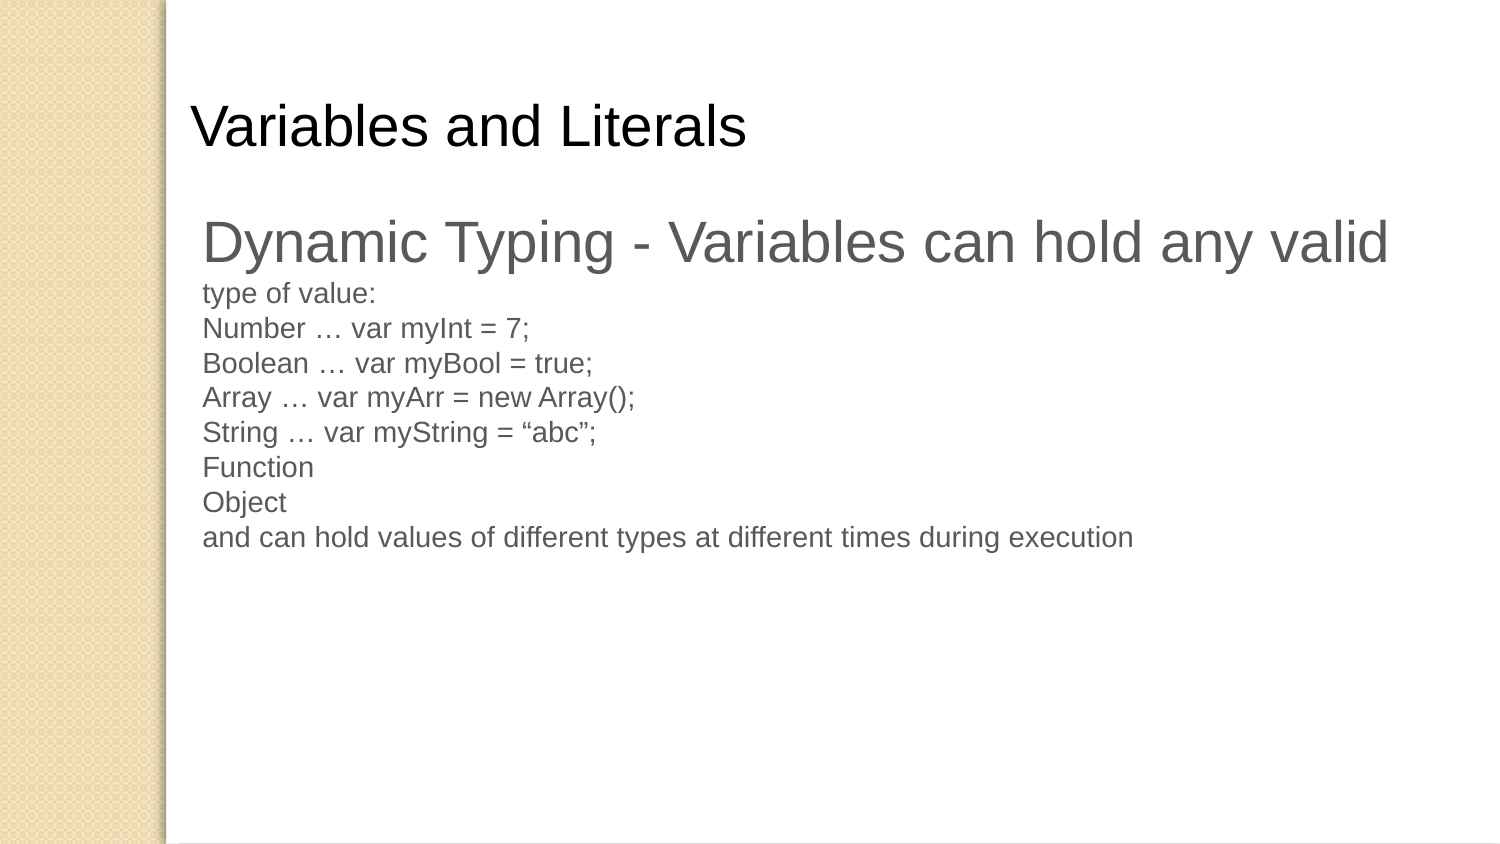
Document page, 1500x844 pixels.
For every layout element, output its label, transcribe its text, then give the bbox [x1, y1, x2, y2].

text_box Dynamic Typing - Variables can hold any valid type of value: Number … var myInt = 7; Boolean … var myBool = true; Array … var myArr = new Array(); String … var myString = “abc”; Function Object and can hold values of different types at different times during execution [187, 188, 1449, 750]
text_box Variables and Literals [175, 72, 1449, 167]
